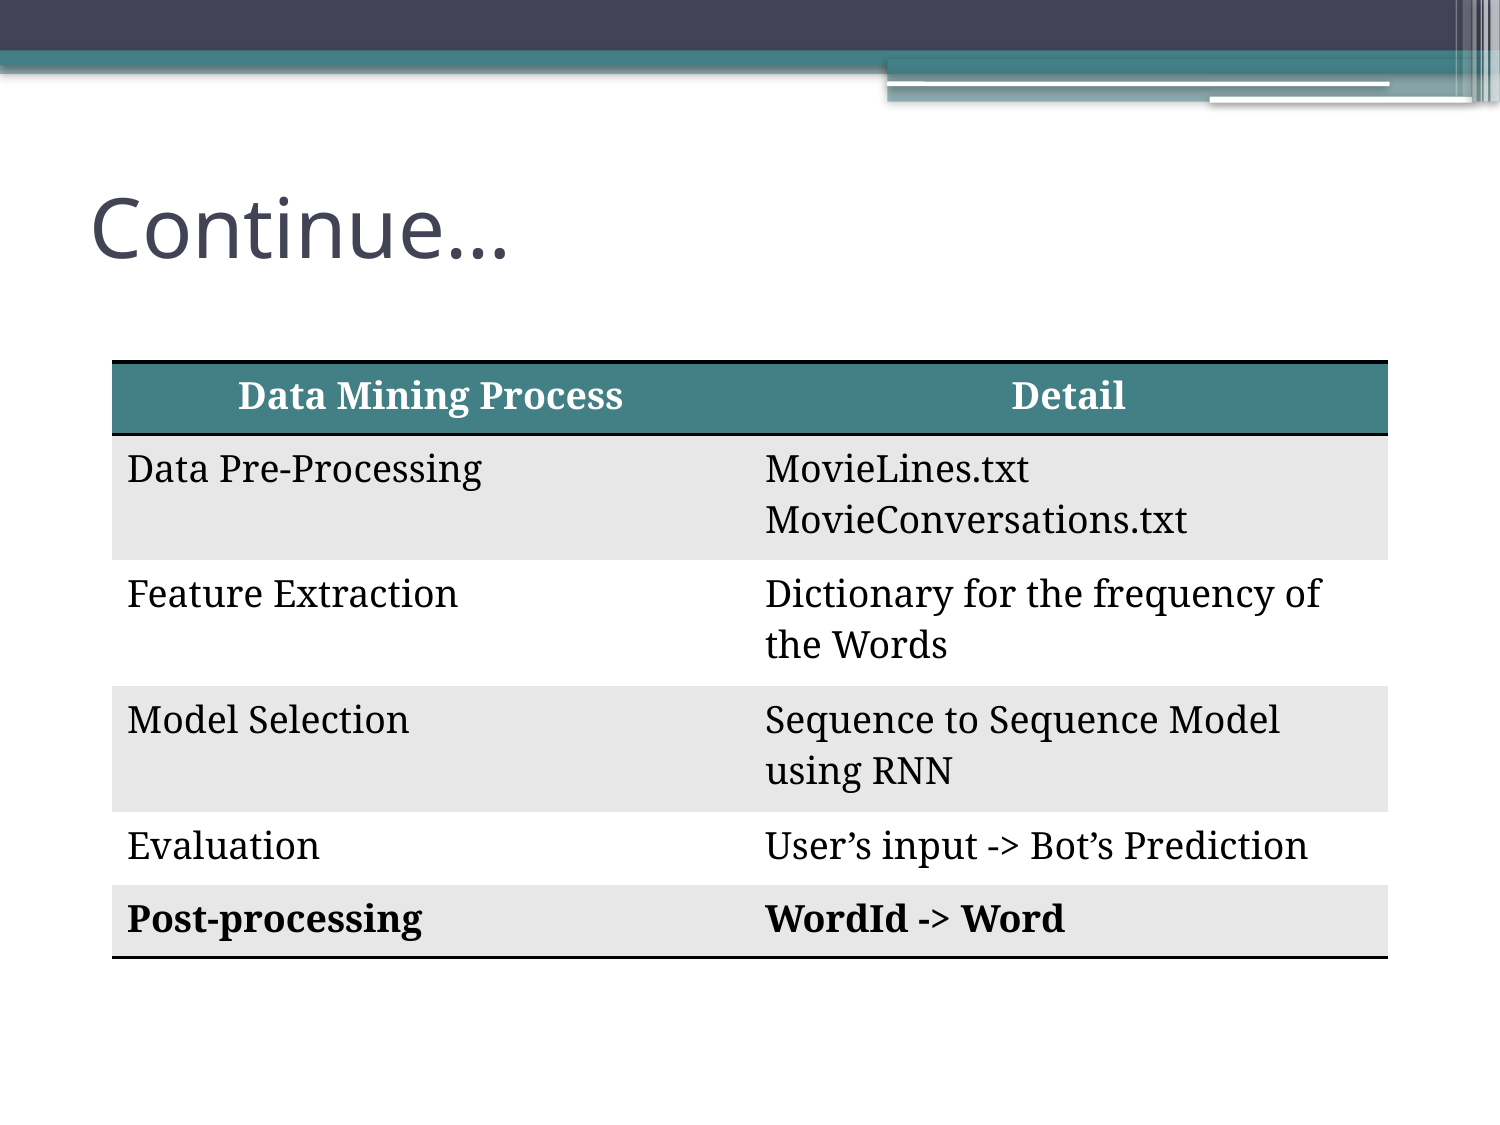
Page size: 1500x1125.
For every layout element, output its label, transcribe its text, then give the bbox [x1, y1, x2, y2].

table_header Detail [750, 364, 1388, 433]
table_header Data Mining Process [112, 364, 750, 433]
table_cell MovieLines.txt MovieConversations.txt [750, 436, 1388, 560]
title Continue… [75, 137, 1425, 313]
table_cell Sequence to Sequence Model using RNN [750, 686, 1388, 812]
table_cell Dictionary for the frequency of the Words [750, 560, 1388, 686]
table_cell Data Pre-Processing [112, 436, 750, 560]
table_cell WordId -> Word [750, 885, 1388, 956]
table_cell User’s input -> Bot’s Prediction [750, 812, 1388, 885]
table_cell Feature Extraction [112, 560, 750, 686]
table_cell Evaluation [112, 812, 750, 885]
table_cell Post-processing [112, 885, 750, 956]
table_cell Model Selection [112, 686, 750, 812]
